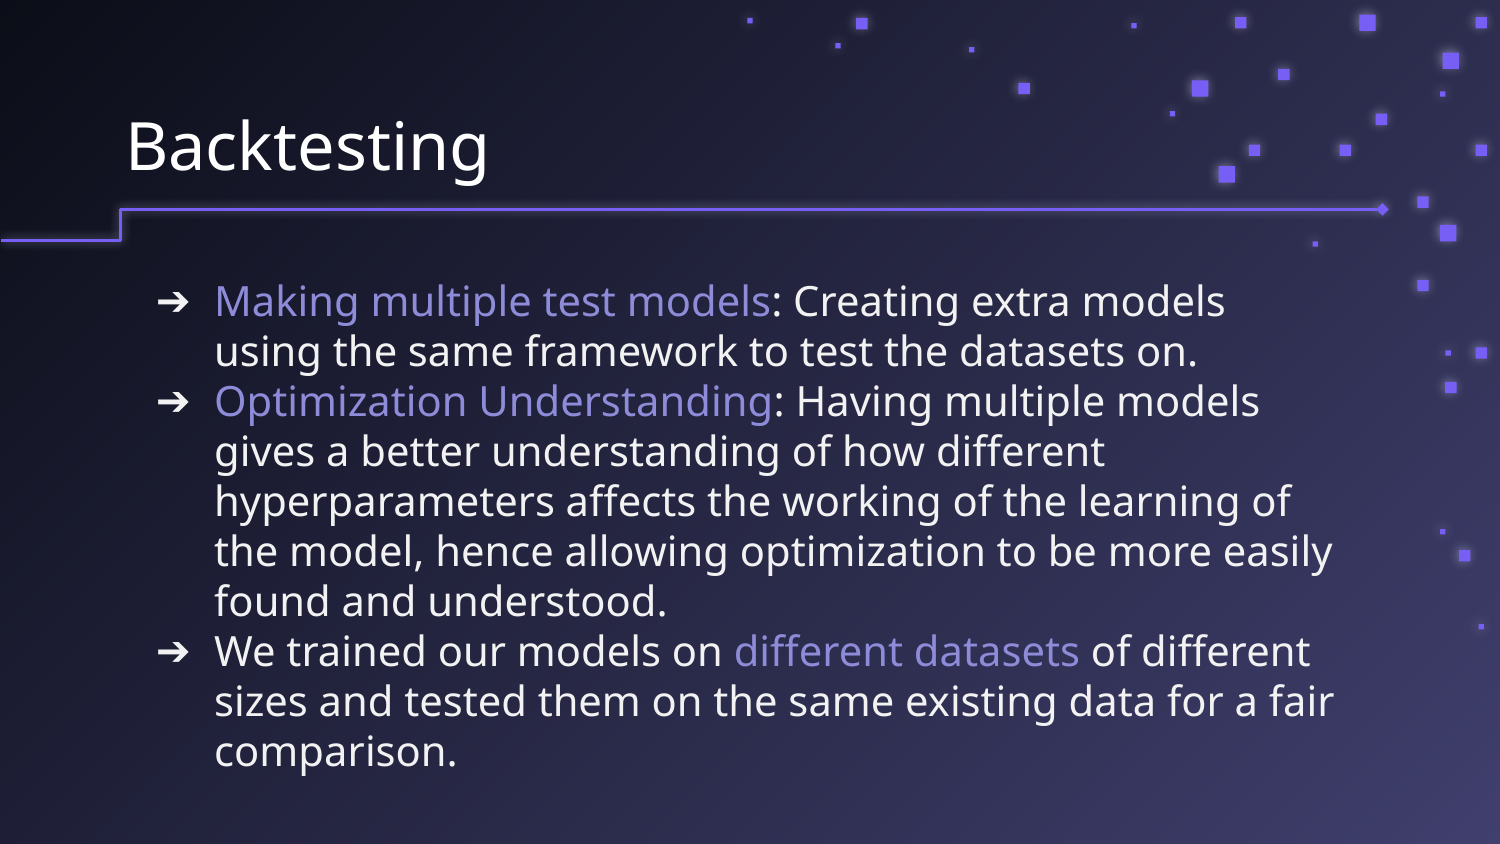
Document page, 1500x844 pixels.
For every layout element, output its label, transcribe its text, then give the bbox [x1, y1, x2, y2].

title Backtesting [109, 88, 1374, 183]
text_box Making multiple test models: Creating extra models using the same framework to test the datasets on. Optimization Understanding: Having multiple models gives a better understanding of how different hyperparameters affects the working of the learning of the model, hence allowing optimization to be more easily found and understood. We trained our models on different datasets of different sizes and tested them on the same existing data for a fair comparison. [124, 259, 1360, 766]
